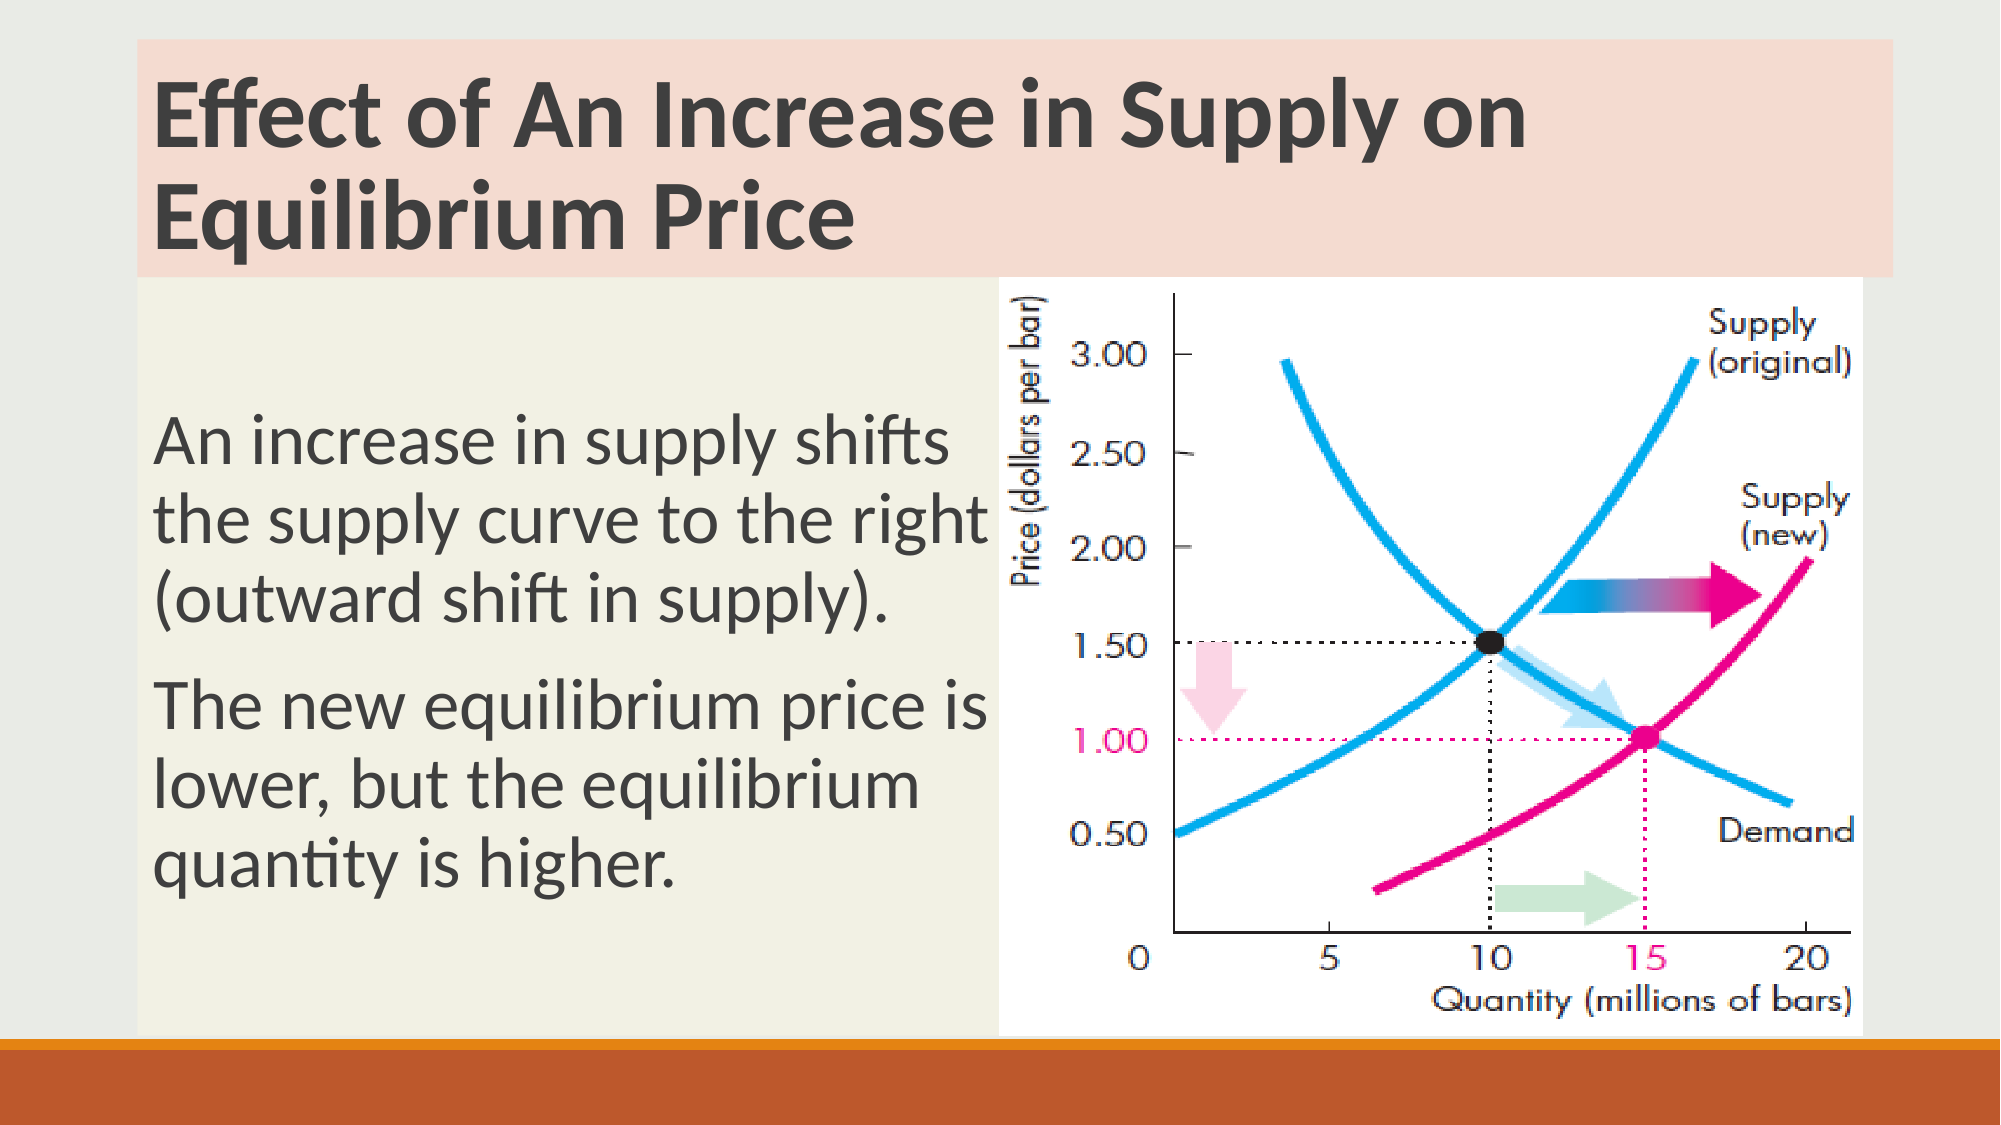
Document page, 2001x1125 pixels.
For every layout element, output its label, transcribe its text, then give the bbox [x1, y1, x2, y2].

picture [999, 277, 1863, 1036]
title Effect of An Increase in Supply on Equilibrium Price [137, 39, 1894, 278]
list An increase in supply shifts the supply curve to the right (outward shift in supply). The new equilibrium price is lower, but the equilibrium quantity is higher. [137, 277, 997, 1036]
